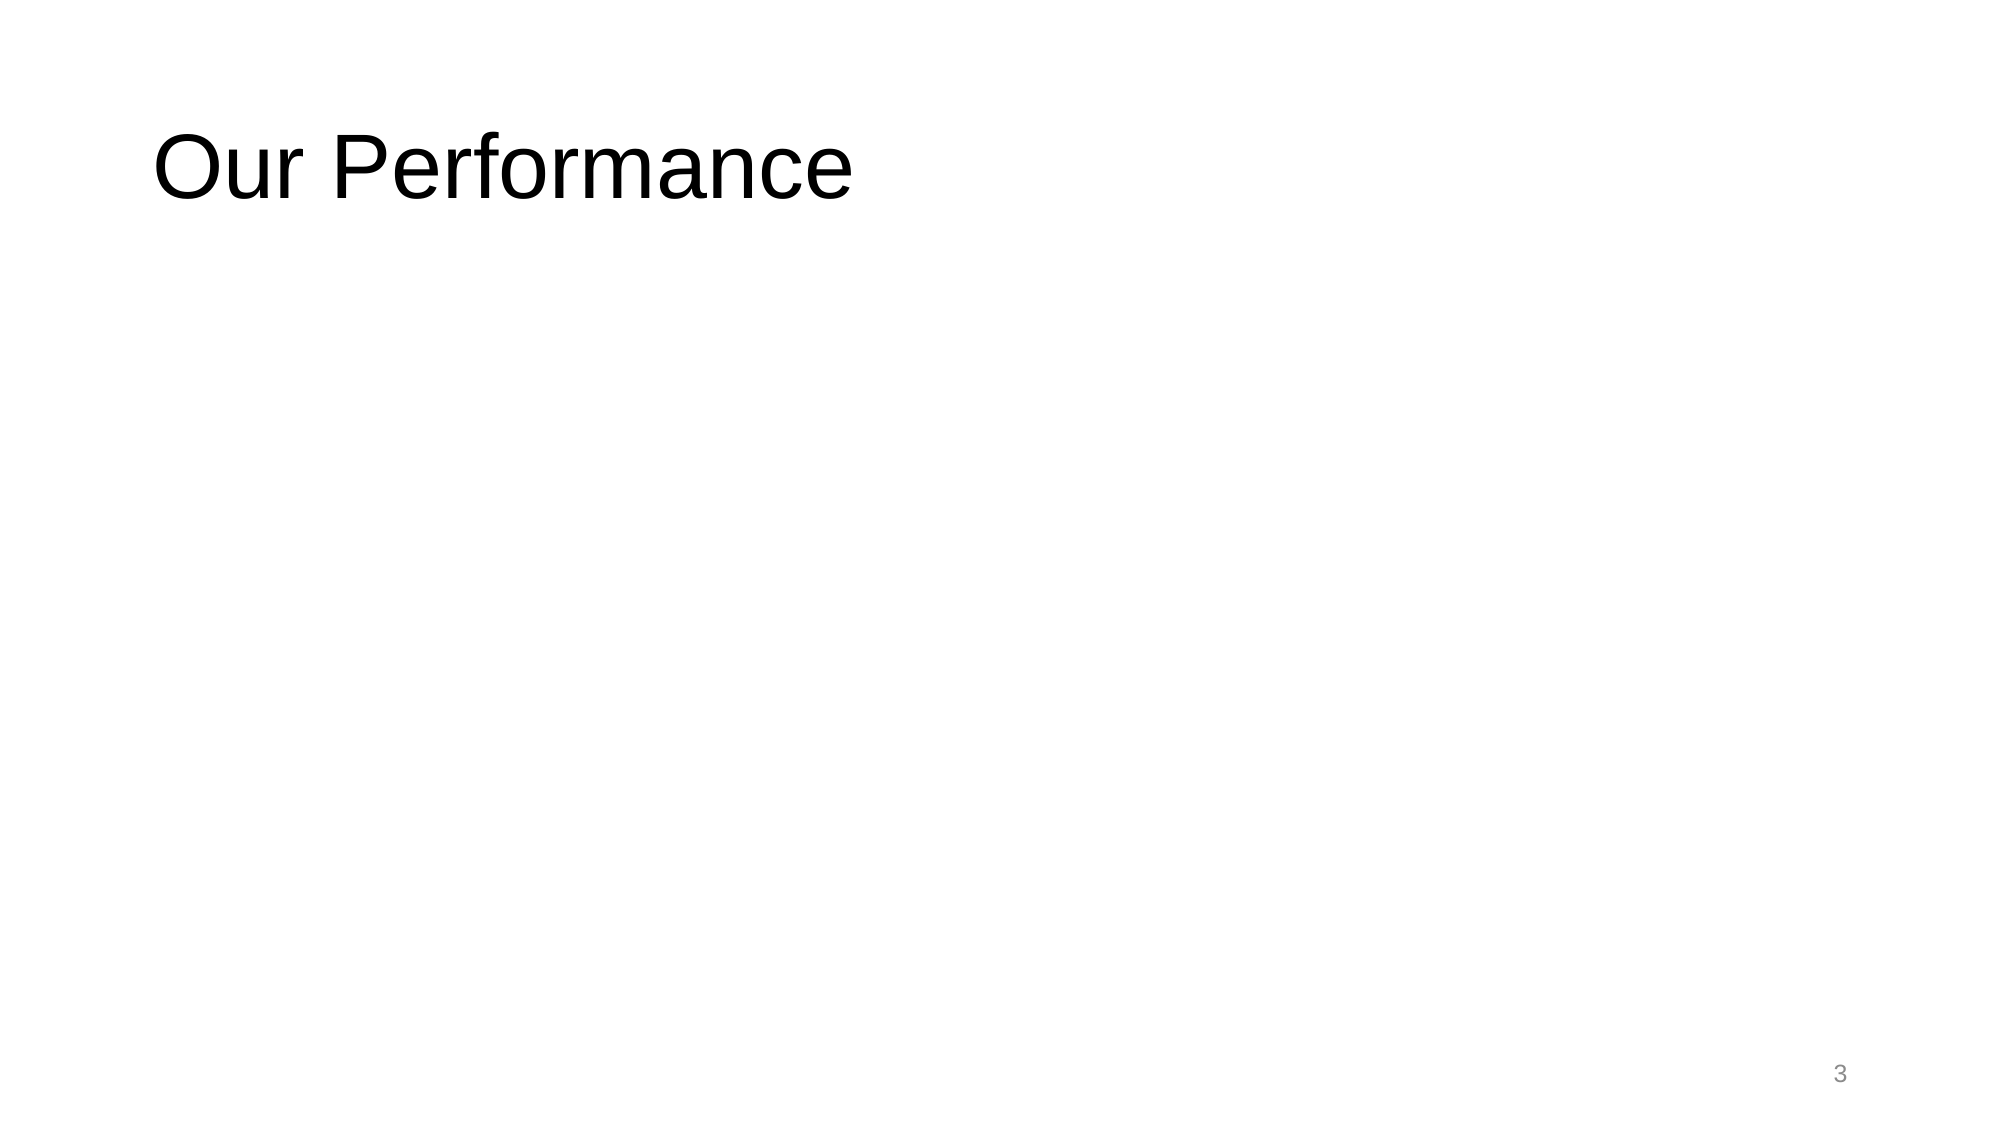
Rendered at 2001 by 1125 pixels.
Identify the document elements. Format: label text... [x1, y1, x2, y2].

slide_number 3 [1412, 1042, 1863, 1103]
title Our Performance [137, 59, 1863, 278]
